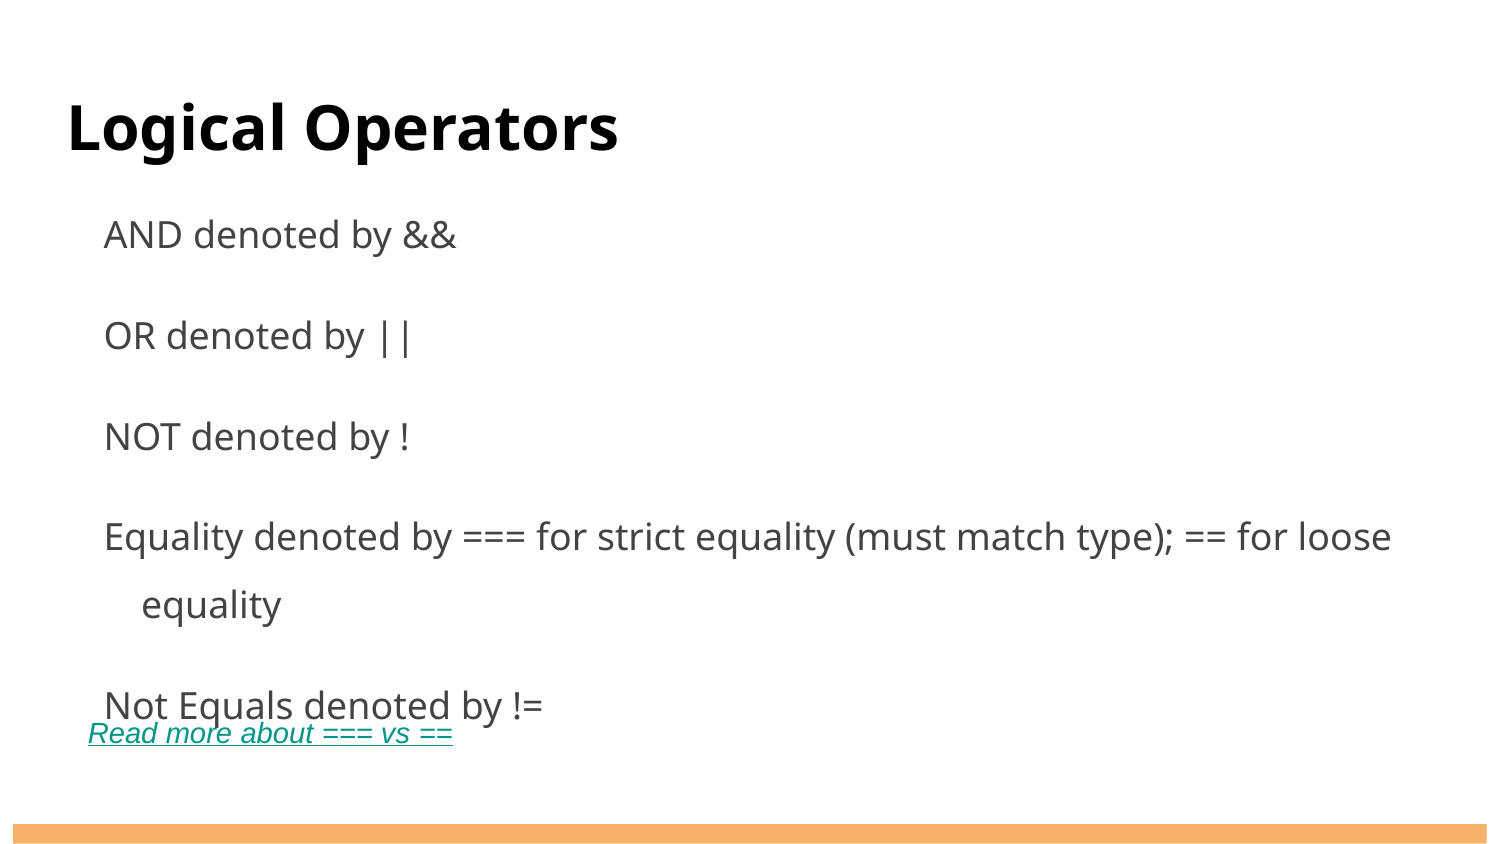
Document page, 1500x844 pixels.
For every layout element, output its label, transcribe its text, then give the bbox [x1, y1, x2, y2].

list AND denoted by && OR denoted by || NOT denoted by ! Equality denoted by === for strict equality (must match type); == for loose equality Not Equals denoted by != [51, 189, 1449, 727]
text_box Read more about === vs == [72, 683, 899, 780]
title Logical Operators [51, 72, 1449, 176]
